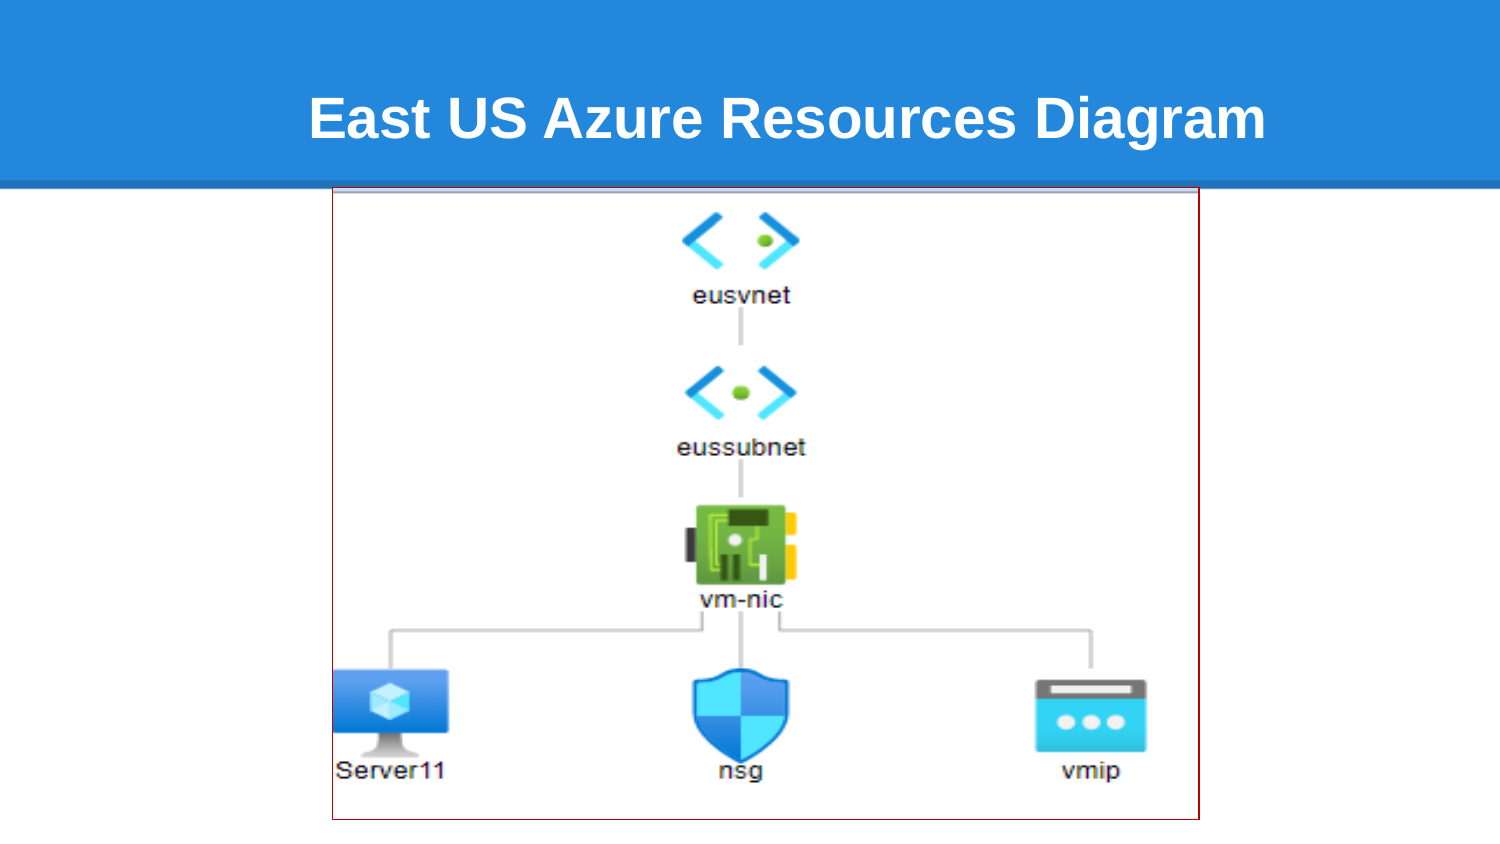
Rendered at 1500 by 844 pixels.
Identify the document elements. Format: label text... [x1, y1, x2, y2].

title East US Azure Resources Diagram [113, 24, 1464, 166]
picture [333, 188, 1199, 819]
